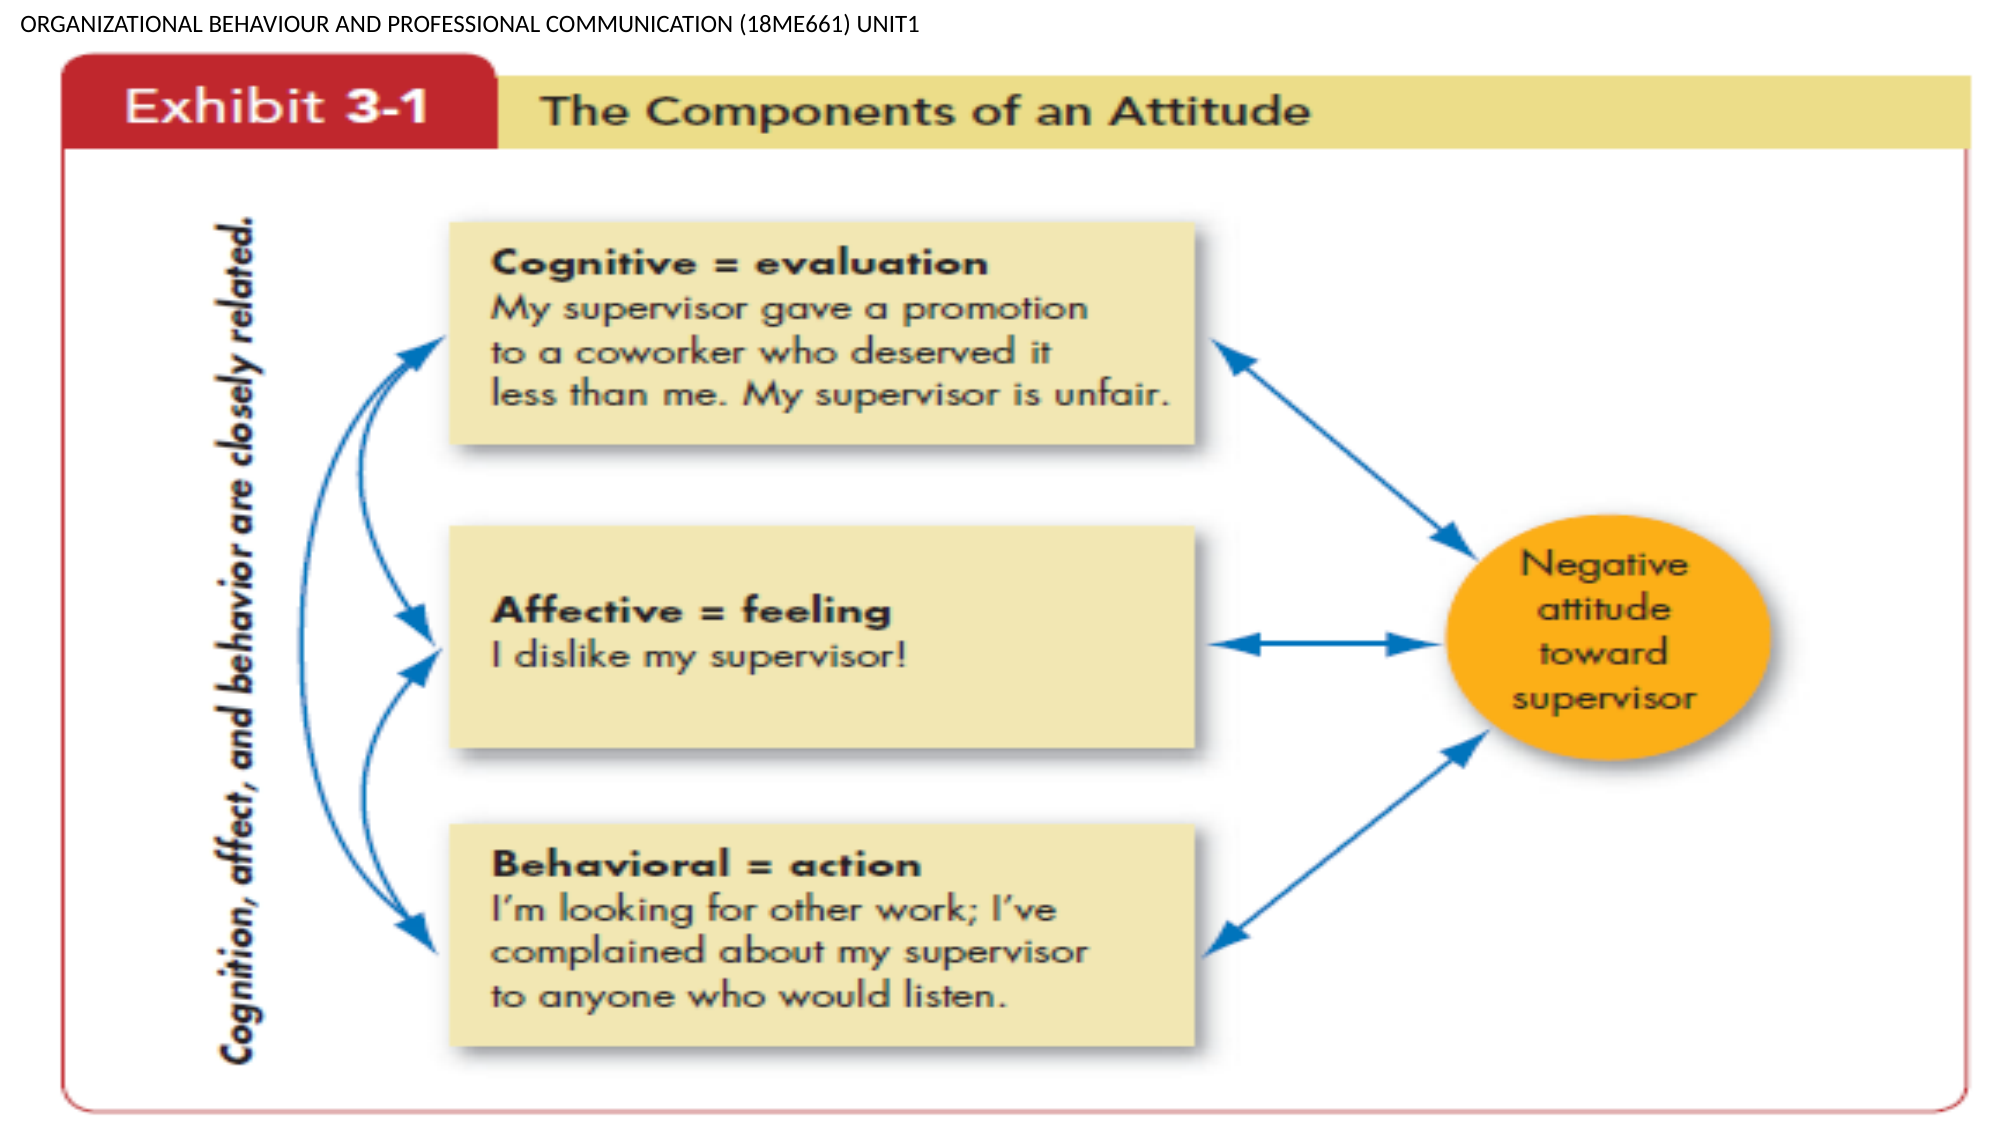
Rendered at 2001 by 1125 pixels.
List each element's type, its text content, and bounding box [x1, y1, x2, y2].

picture [0, 45, 2000, 1123]
text_box ORGANIZATIONAL BEHAVIOUR AND PROFESSIONAL COMMUNICATION (18ME661) UNIT1 [5, 0, 937, 45]
